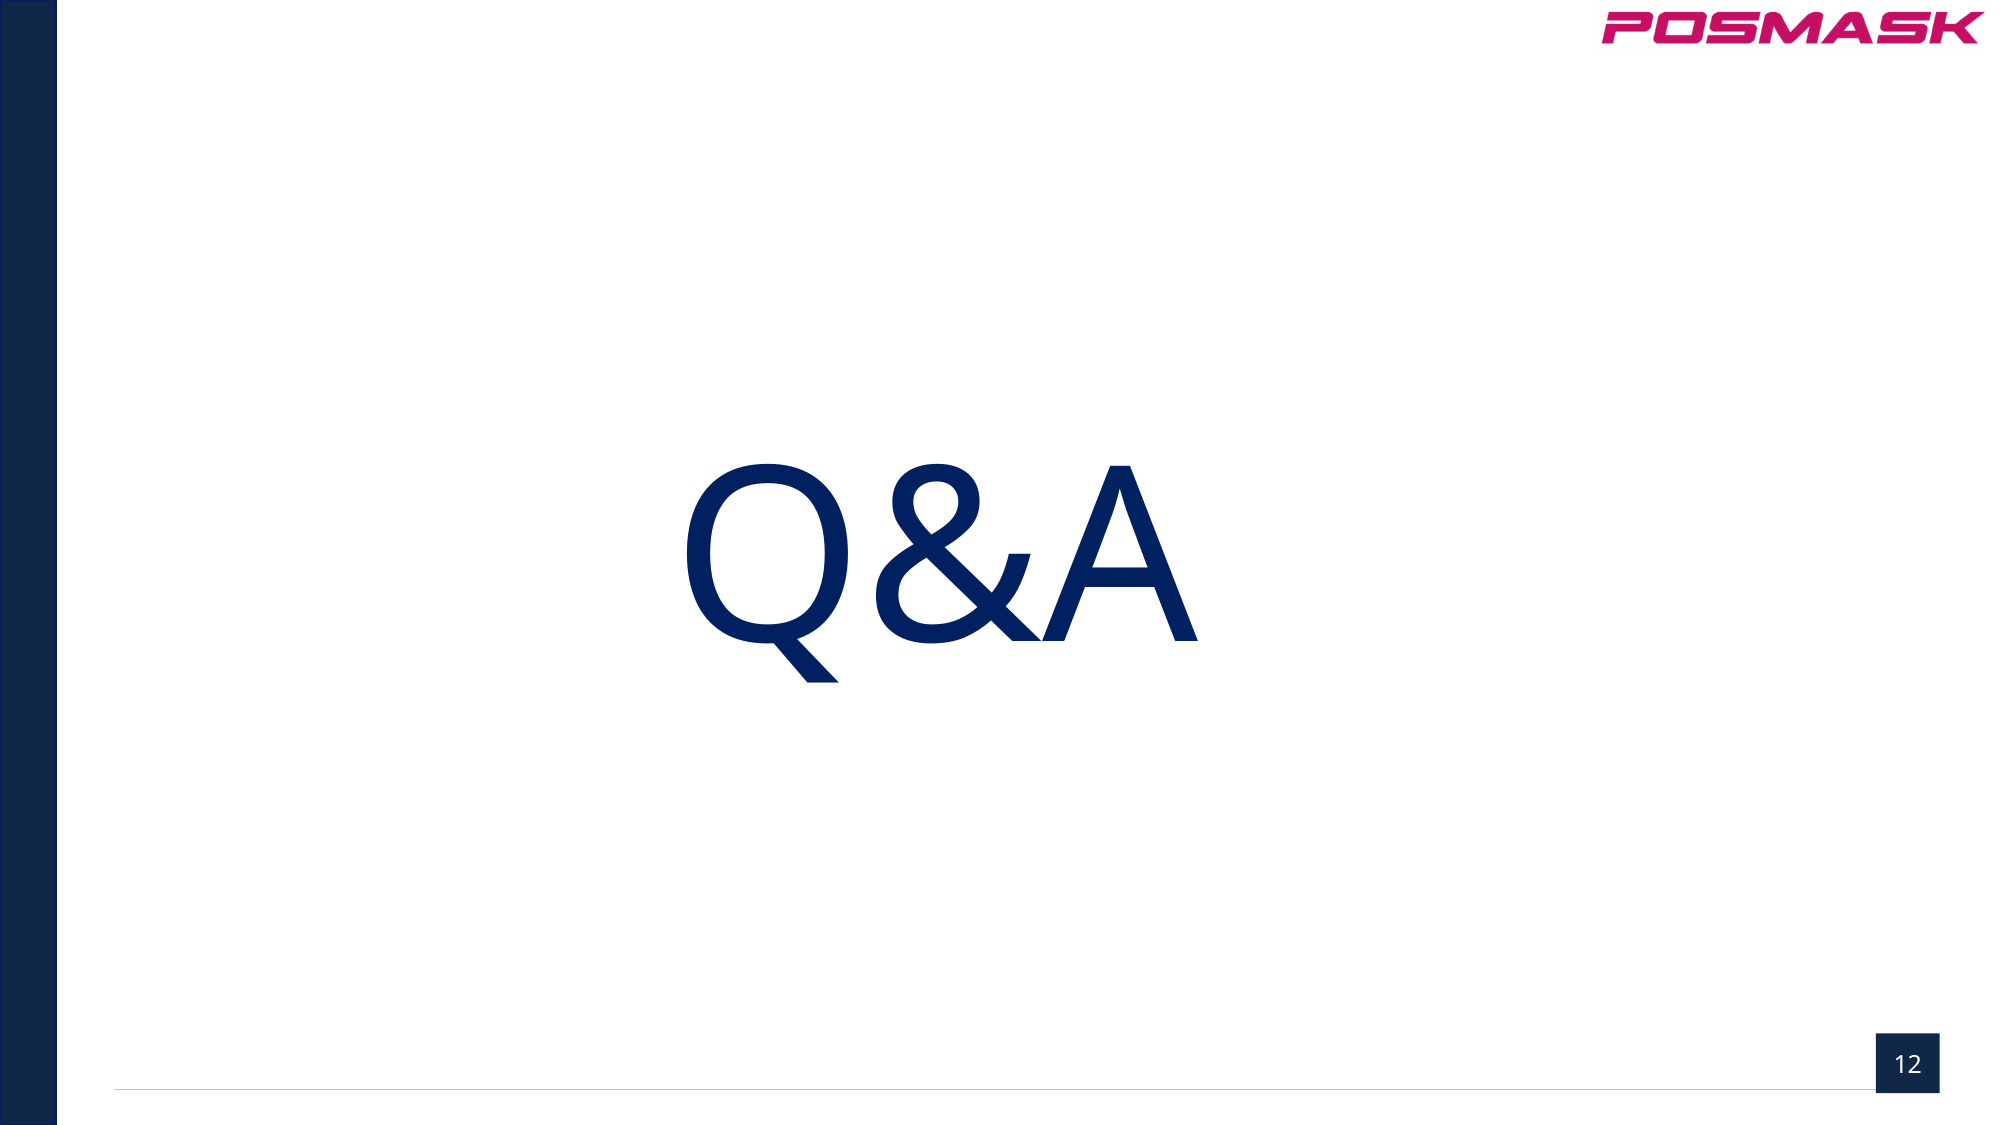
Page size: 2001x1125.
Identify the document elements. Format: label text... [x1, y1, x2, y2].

text_box [0, 0, 57, 1125]
slide_number 12 [1875, 1090, 1940, 1094]
slide_number 12 [1875, 1033, 1940, 1089]
picture [1596, 2, 1985, 57]
text_box Q&A [672, 430, 1443, 695]
